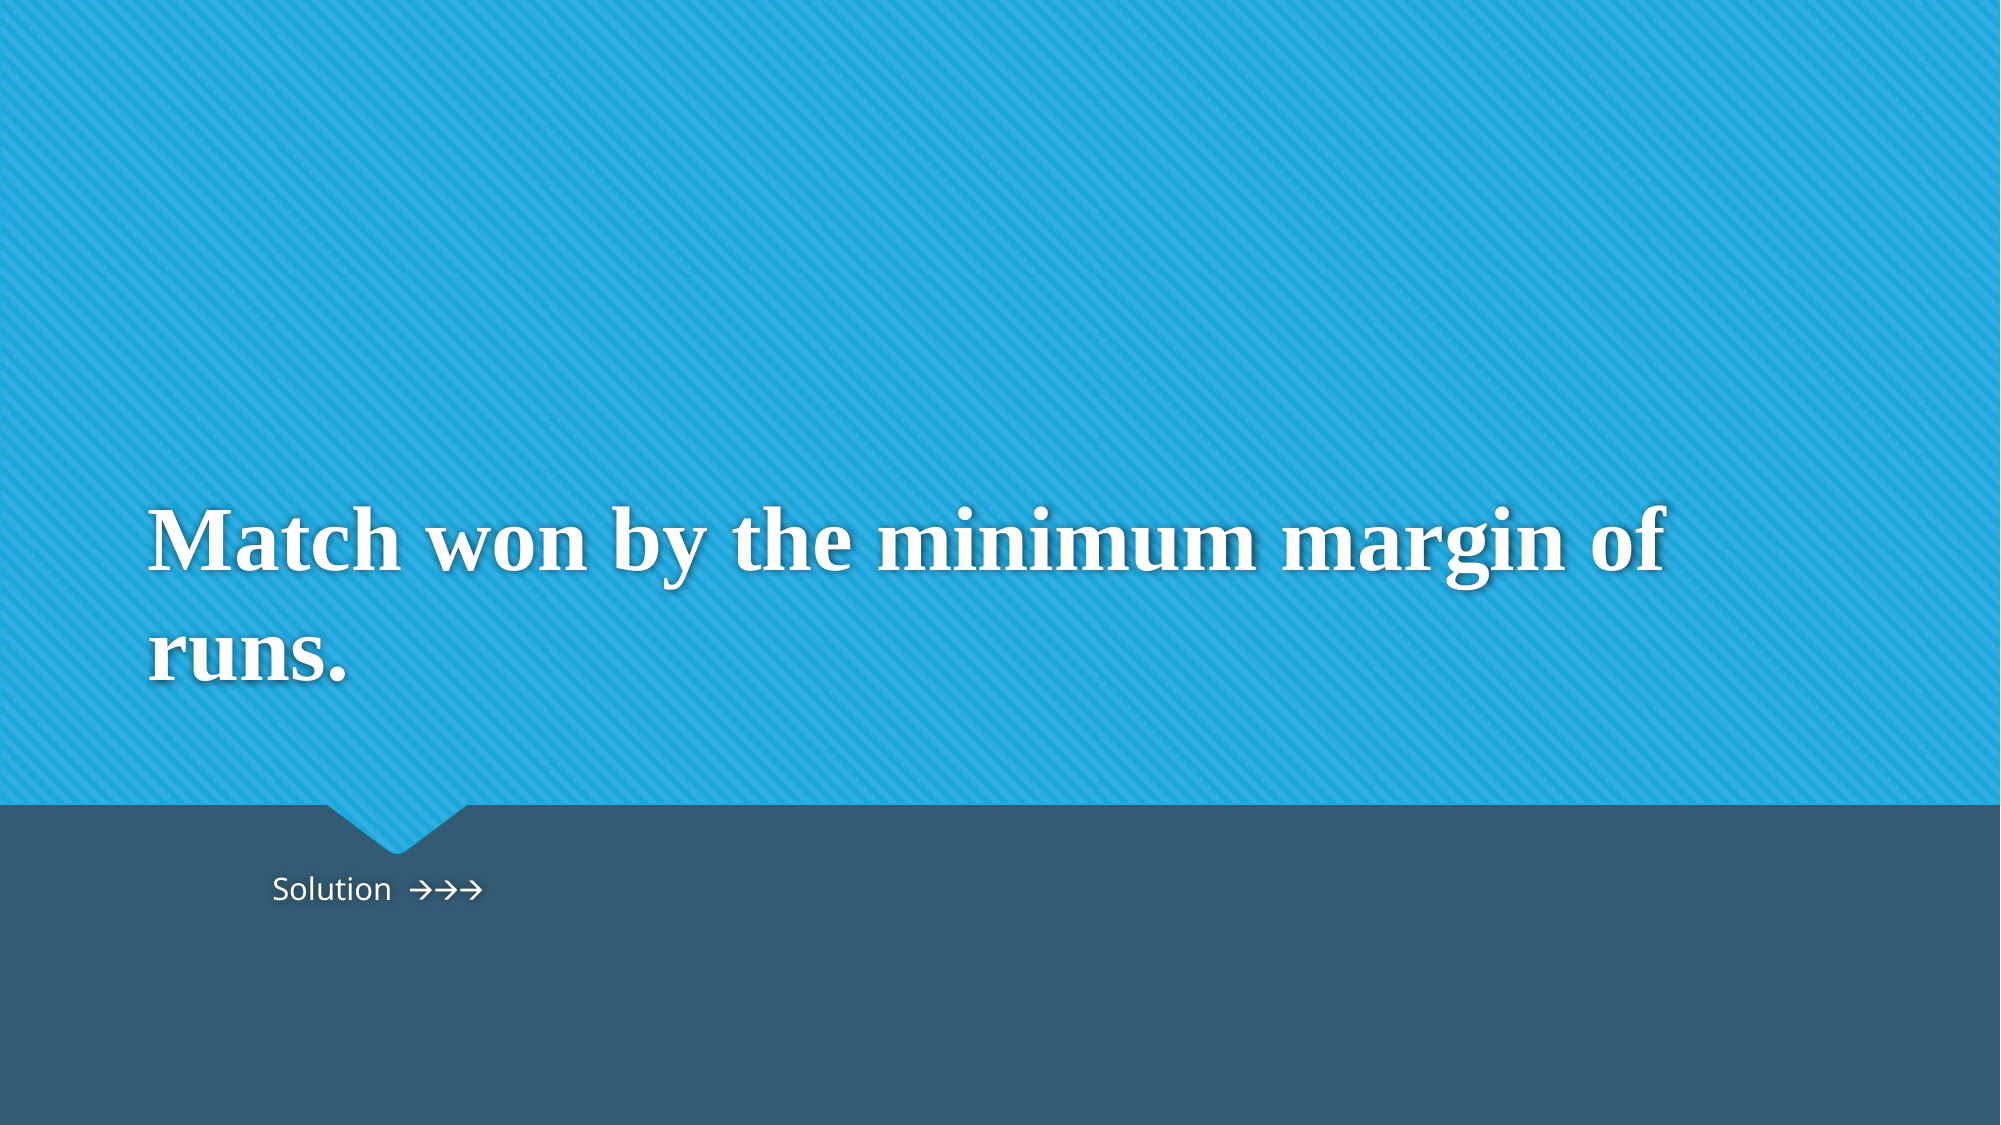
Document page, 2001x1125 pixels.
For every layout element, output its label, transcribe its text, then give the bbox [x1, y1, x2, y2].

title Match won by the minimum margin of runs. [132, 237, 1868, 707]
subtitle Solution 🡪🡪🡪 [132, 866, 1868, 938]
picture [1, 1, 1999, 852]
